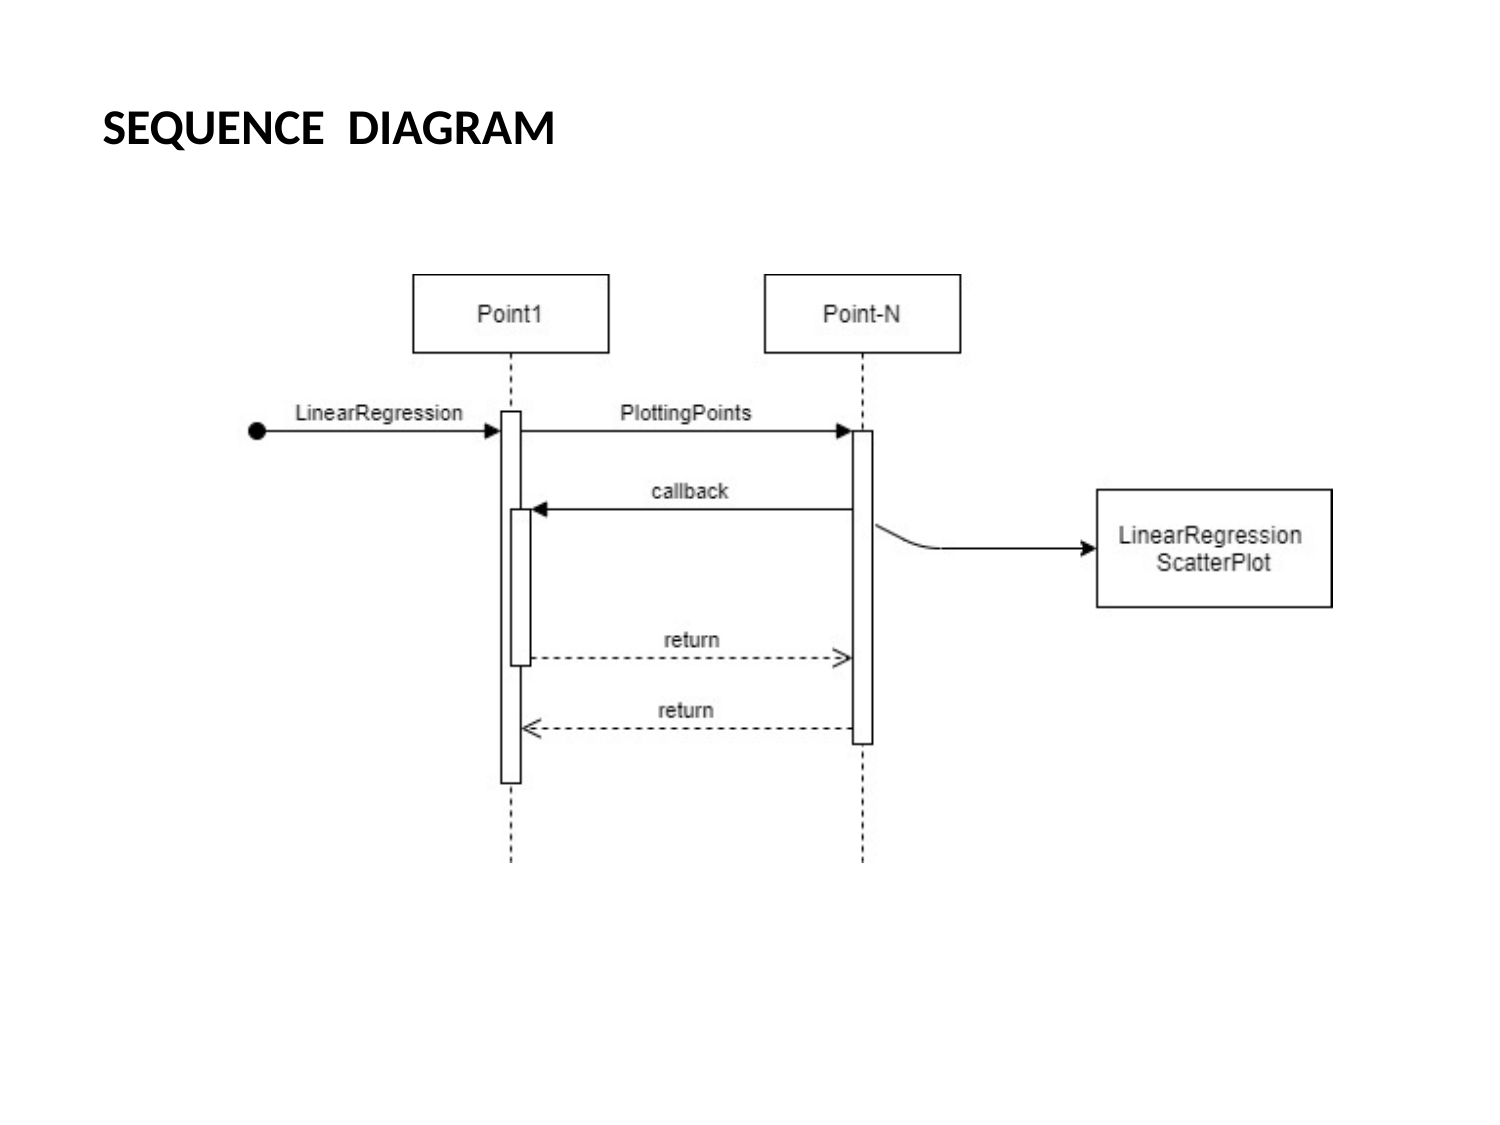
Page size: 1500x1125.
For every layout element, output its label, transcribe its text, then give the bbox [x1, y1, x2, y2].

text_box SEQUENCE DIAGRAM [87, 87, 576, 163]
picture [237, 274, 1333, 863]
